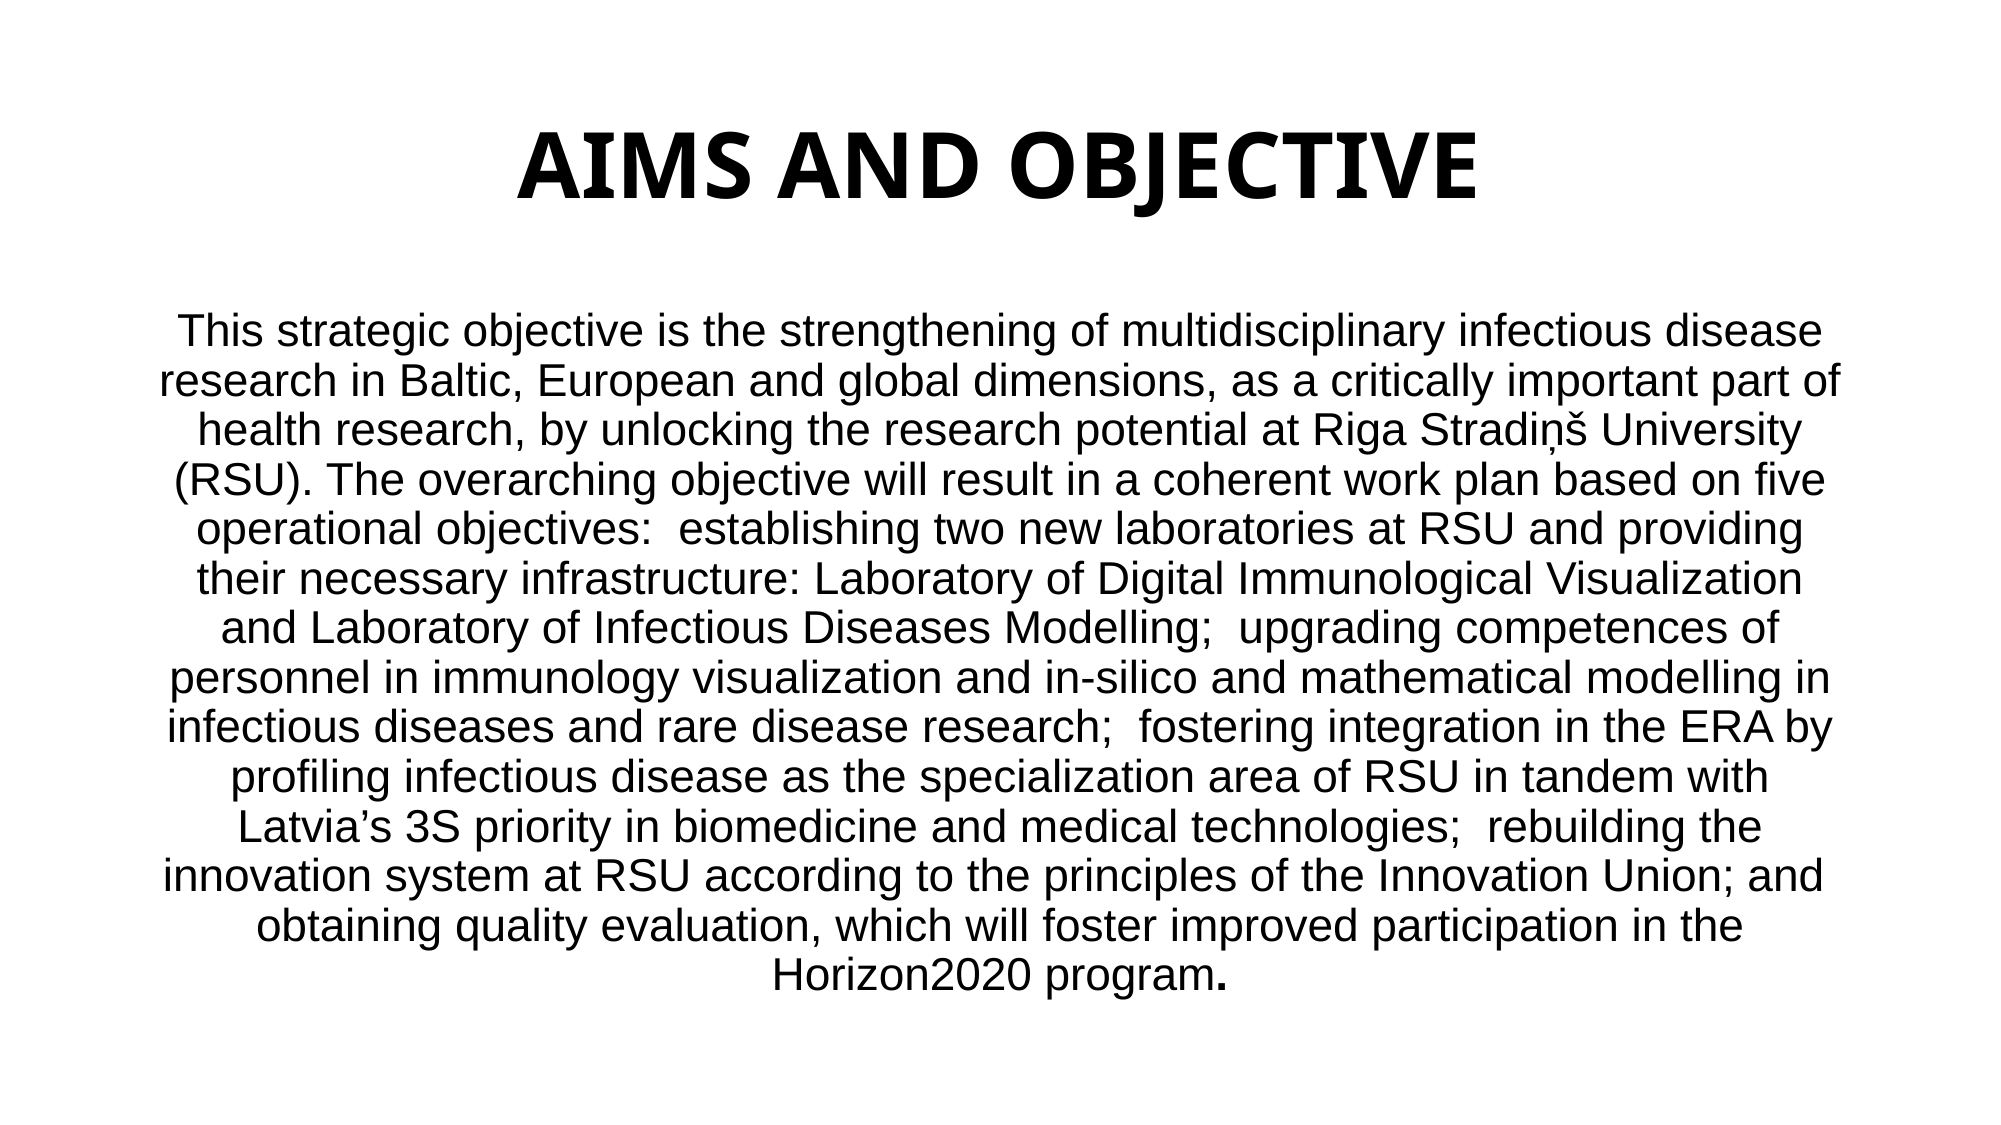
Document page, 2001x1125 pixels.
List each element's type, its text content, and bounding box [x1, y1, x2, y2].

title AIMS AND OBJECTIVE [137, 59, 1863, 278]
list This strategic objective is the strengthening of multidisciplinary infectious disease research in Baltic, European and global dimensions, as a critically important part of health research, by unlocking the research potential at Riga Stradiņš University (RSU). The overarching objective will result in a coherent work plan based on five operational objectives: establishing two new laboratories at RSU and providing their necessary infrastructure: Laboratory of Digital Immunological Visualization and Laboratory of Infectious Diseases Modelling; upgrading competences of personnel in immunology visualization and in-silico and mathematical modelling in infectious diseases and rare disease research; fostering integration in the ERA by profiling infectious disease as the specialization area of RSU in tandem with Latvia’s 3S priority in biomedicine and medical technologies; rebuilding the innovation system at RSU according to the principles of the Innovation Union; and obtaining quality evaluation, which will foster improved participation in the Horizon2020 program. [137, 299, 1863, 1014]
